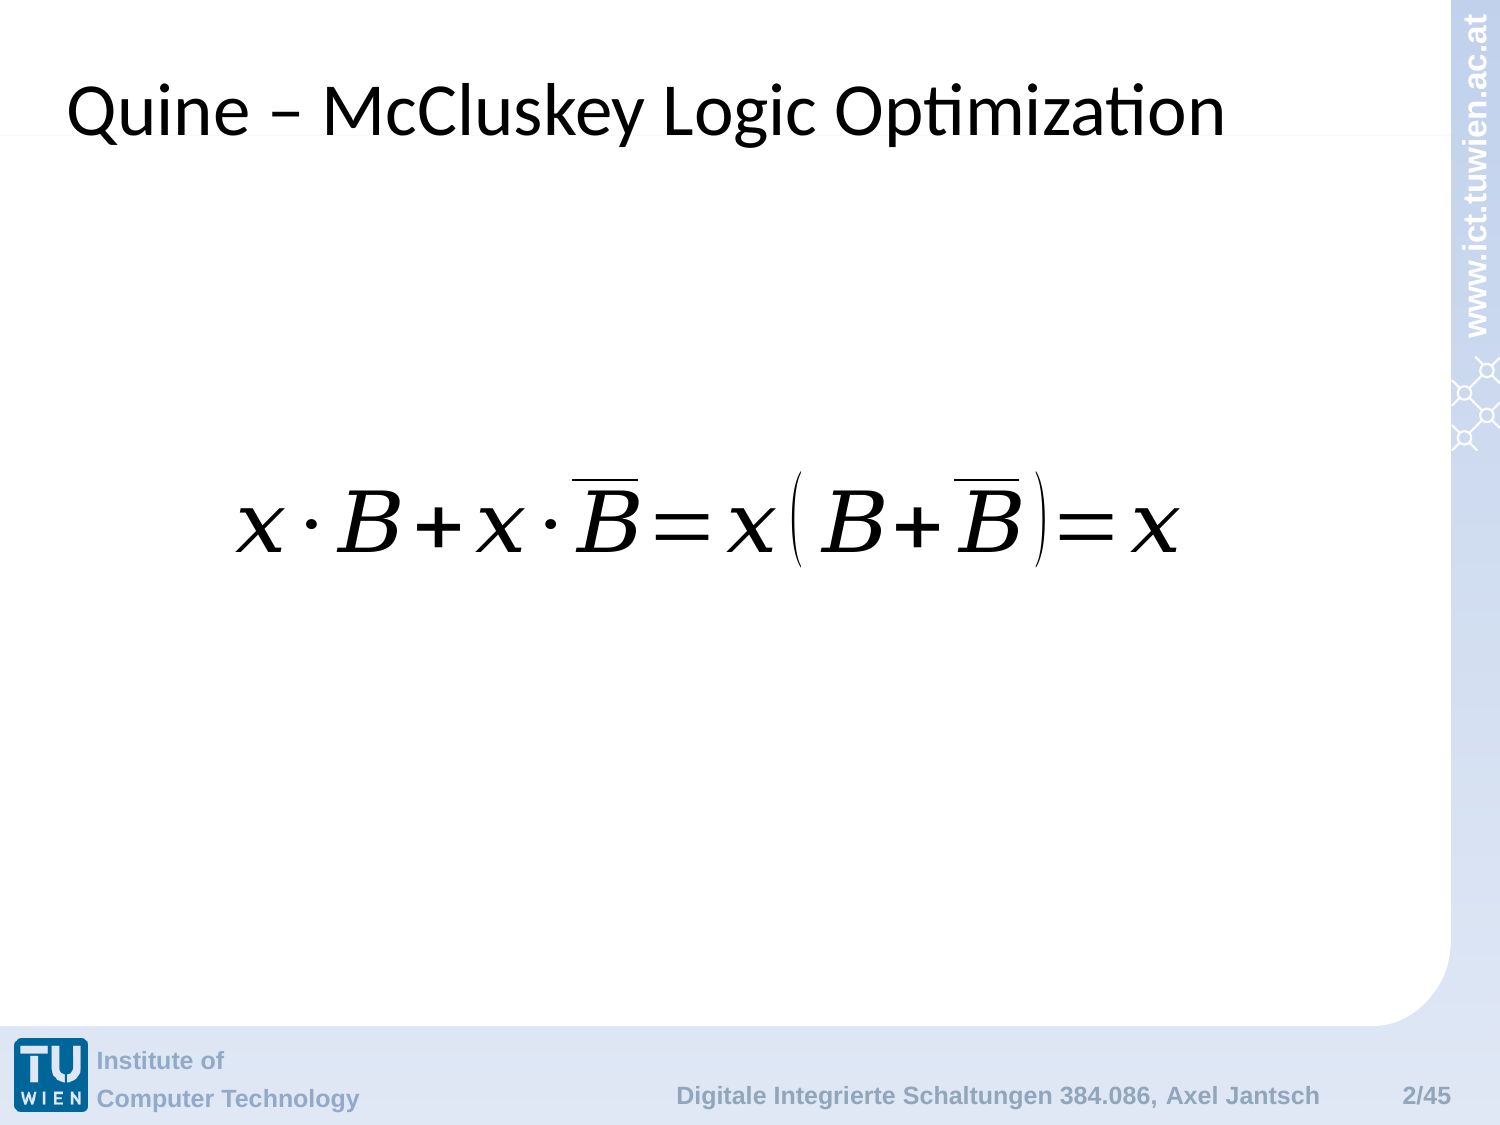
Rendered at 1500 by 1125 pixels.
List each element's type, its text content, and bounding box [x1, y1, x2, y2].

picture [68, 1046, 80, 1082]
footer Digitale Integrierte Schaltungen 384.086, Axel Jantsch [585, 1029, 1336, 1118]
picture [31, 1056, 38, 1082]
picture [52, 1046, 64, 1081]
title Quine – McCluskey Logic Optimization [51, 11, 1412, 200]
picture [21, 1046, 47, 1053]
picture [22, 1092, 35, 1104]
picture [55, 1092, 62, 1104]
picture [71, 1092, 80, 1104]
